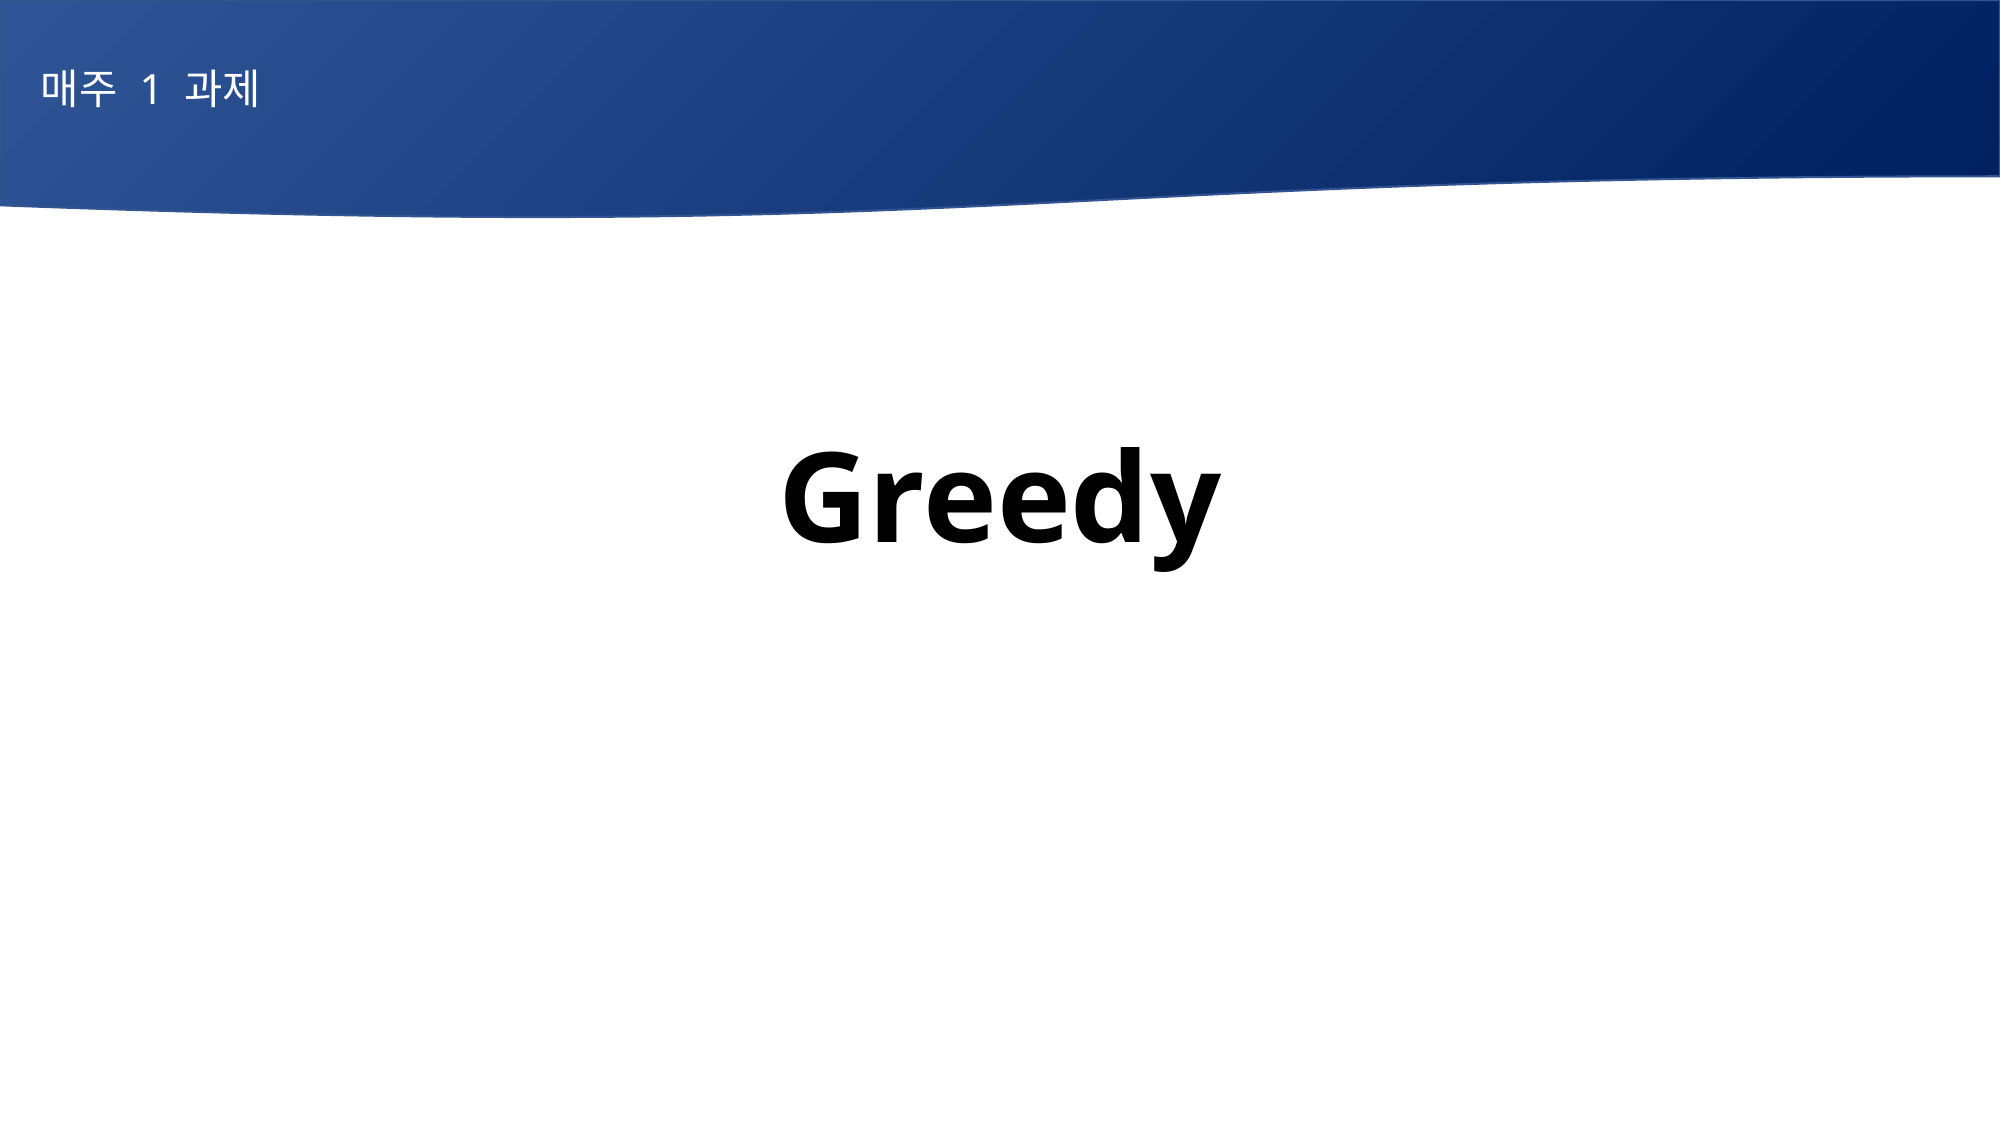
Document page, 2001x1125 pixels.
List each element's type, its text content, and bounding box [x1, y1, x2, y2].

text_box 매주 1 과제 [0, 0, 2000, 219]
subtitle Greedy [249, 426, 1750, 699]
